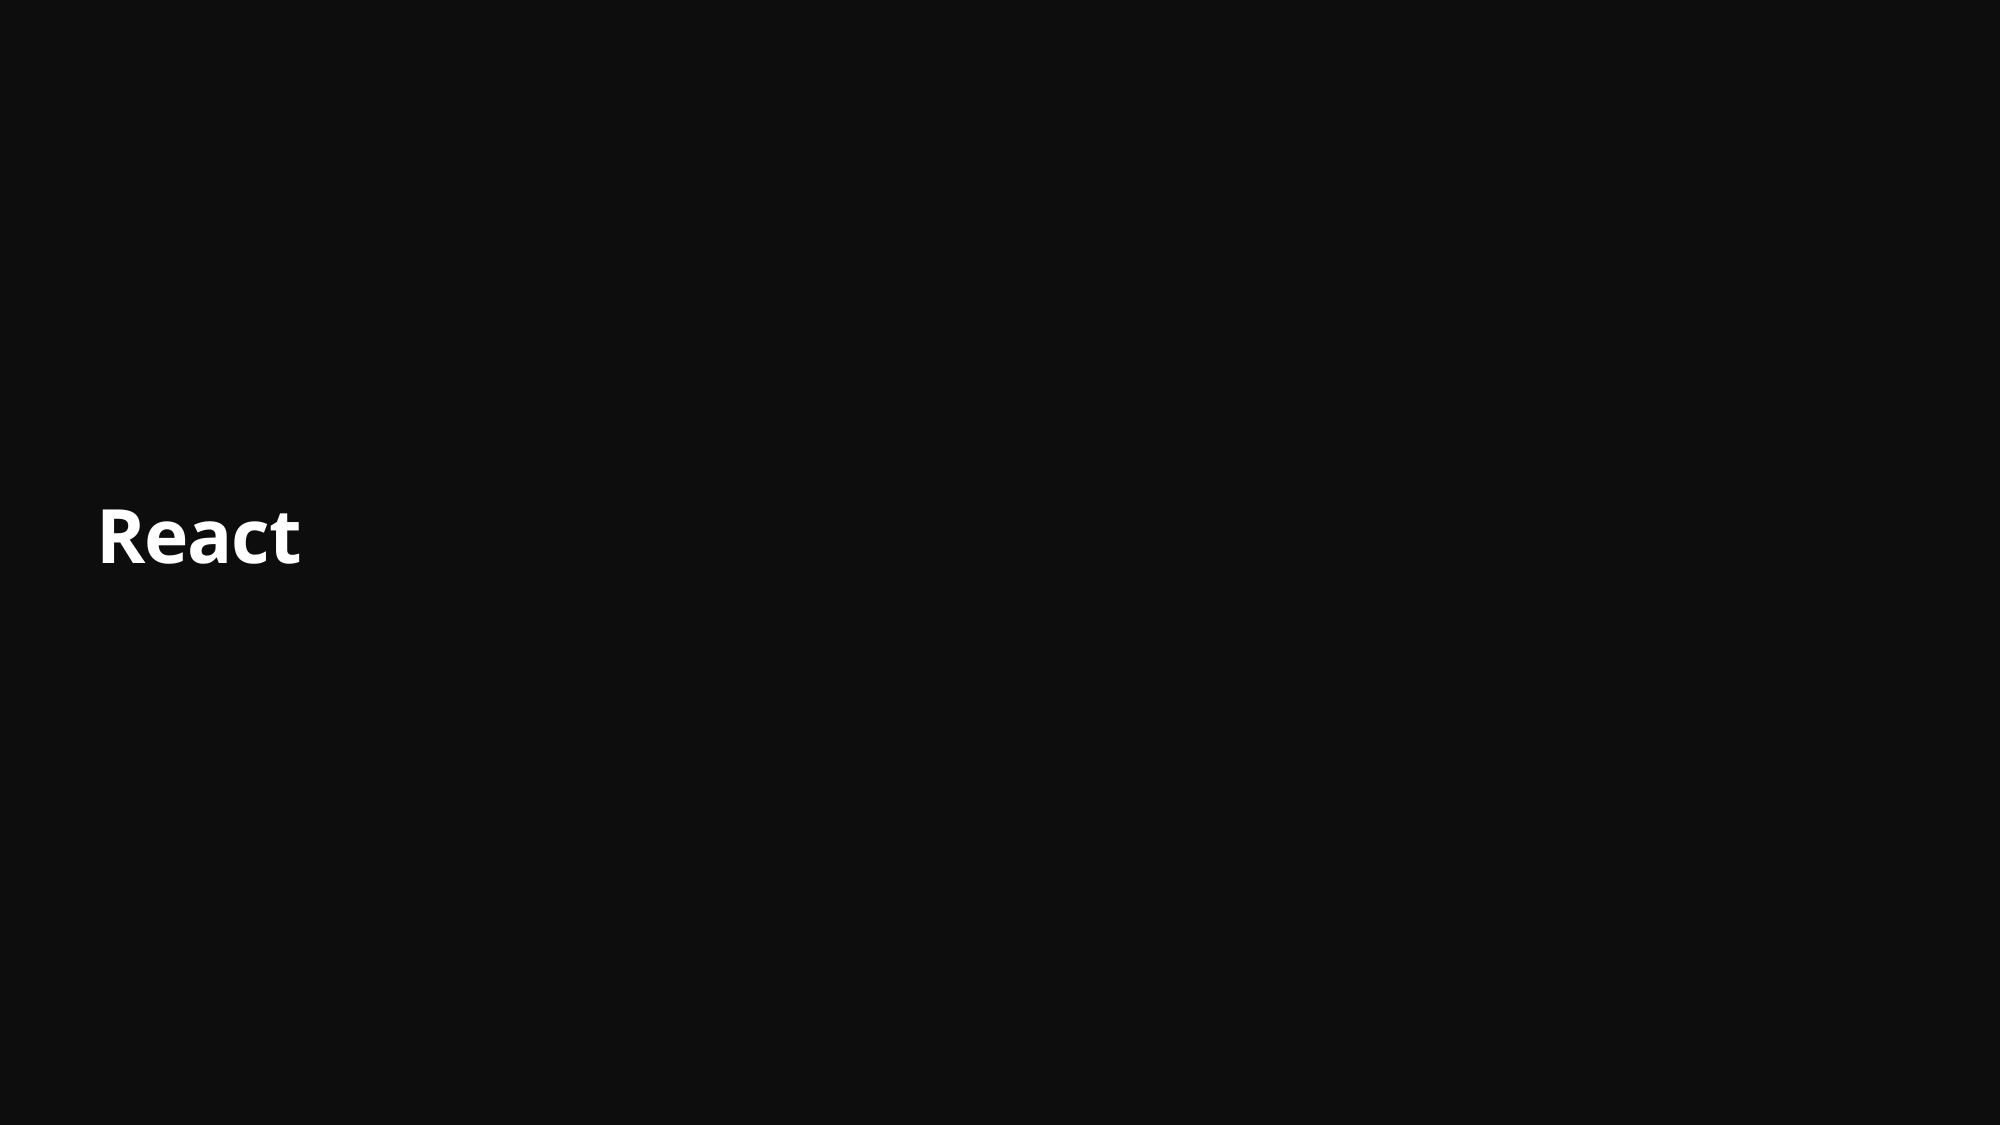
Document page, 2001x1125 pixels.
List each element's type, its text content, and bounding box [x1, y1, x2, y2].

title React [96, 498, 1596, 580]
